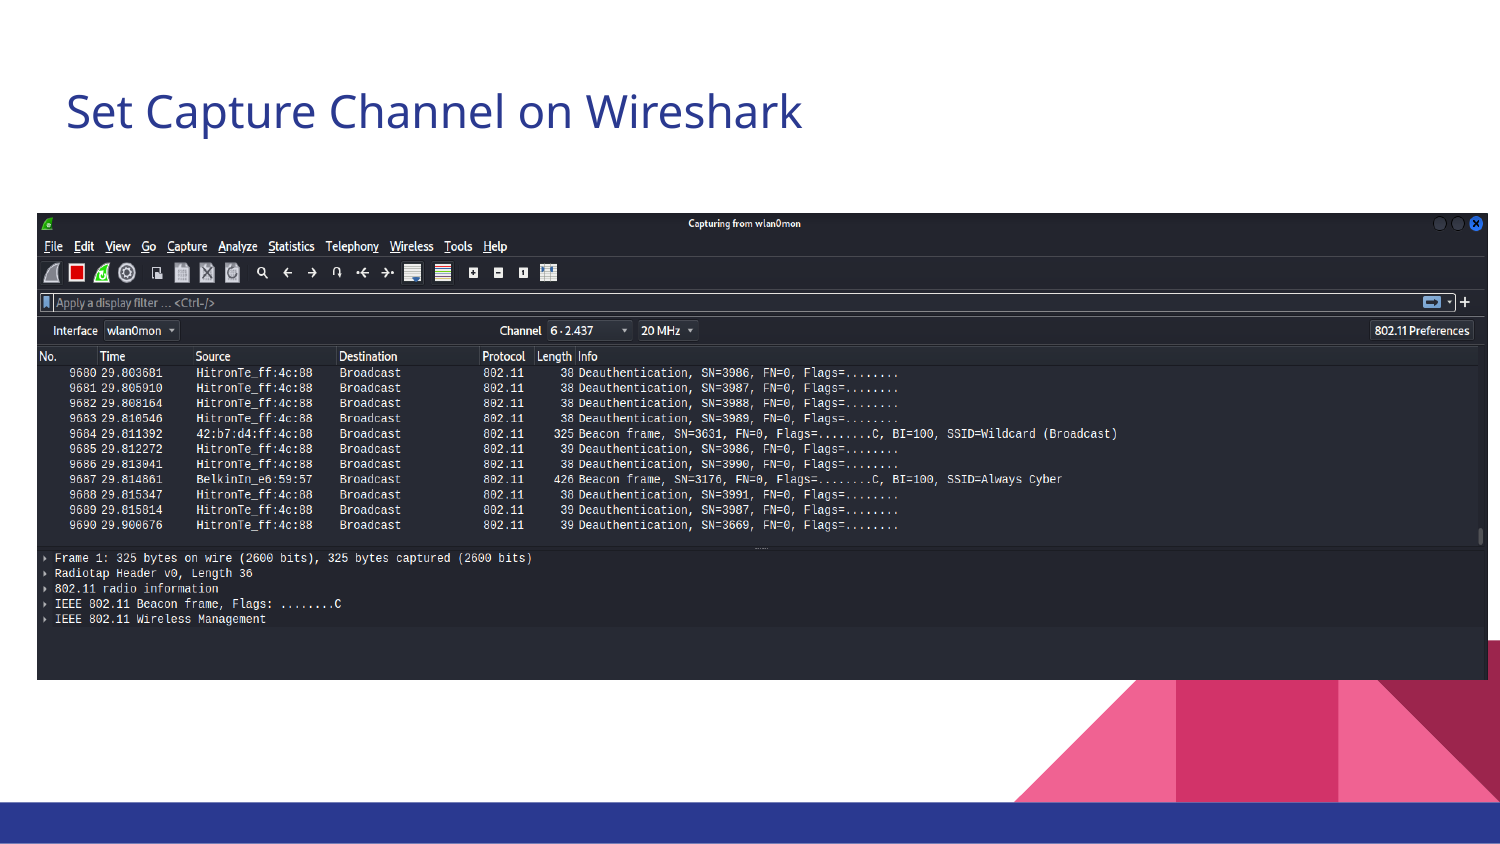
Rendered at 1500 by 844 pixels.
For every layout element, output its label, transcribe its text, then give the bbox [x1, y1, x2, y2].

picture [36, 212, 1488, 680]
title Set Capture Channel on Wireshark [51, 67, 1449, 167]
